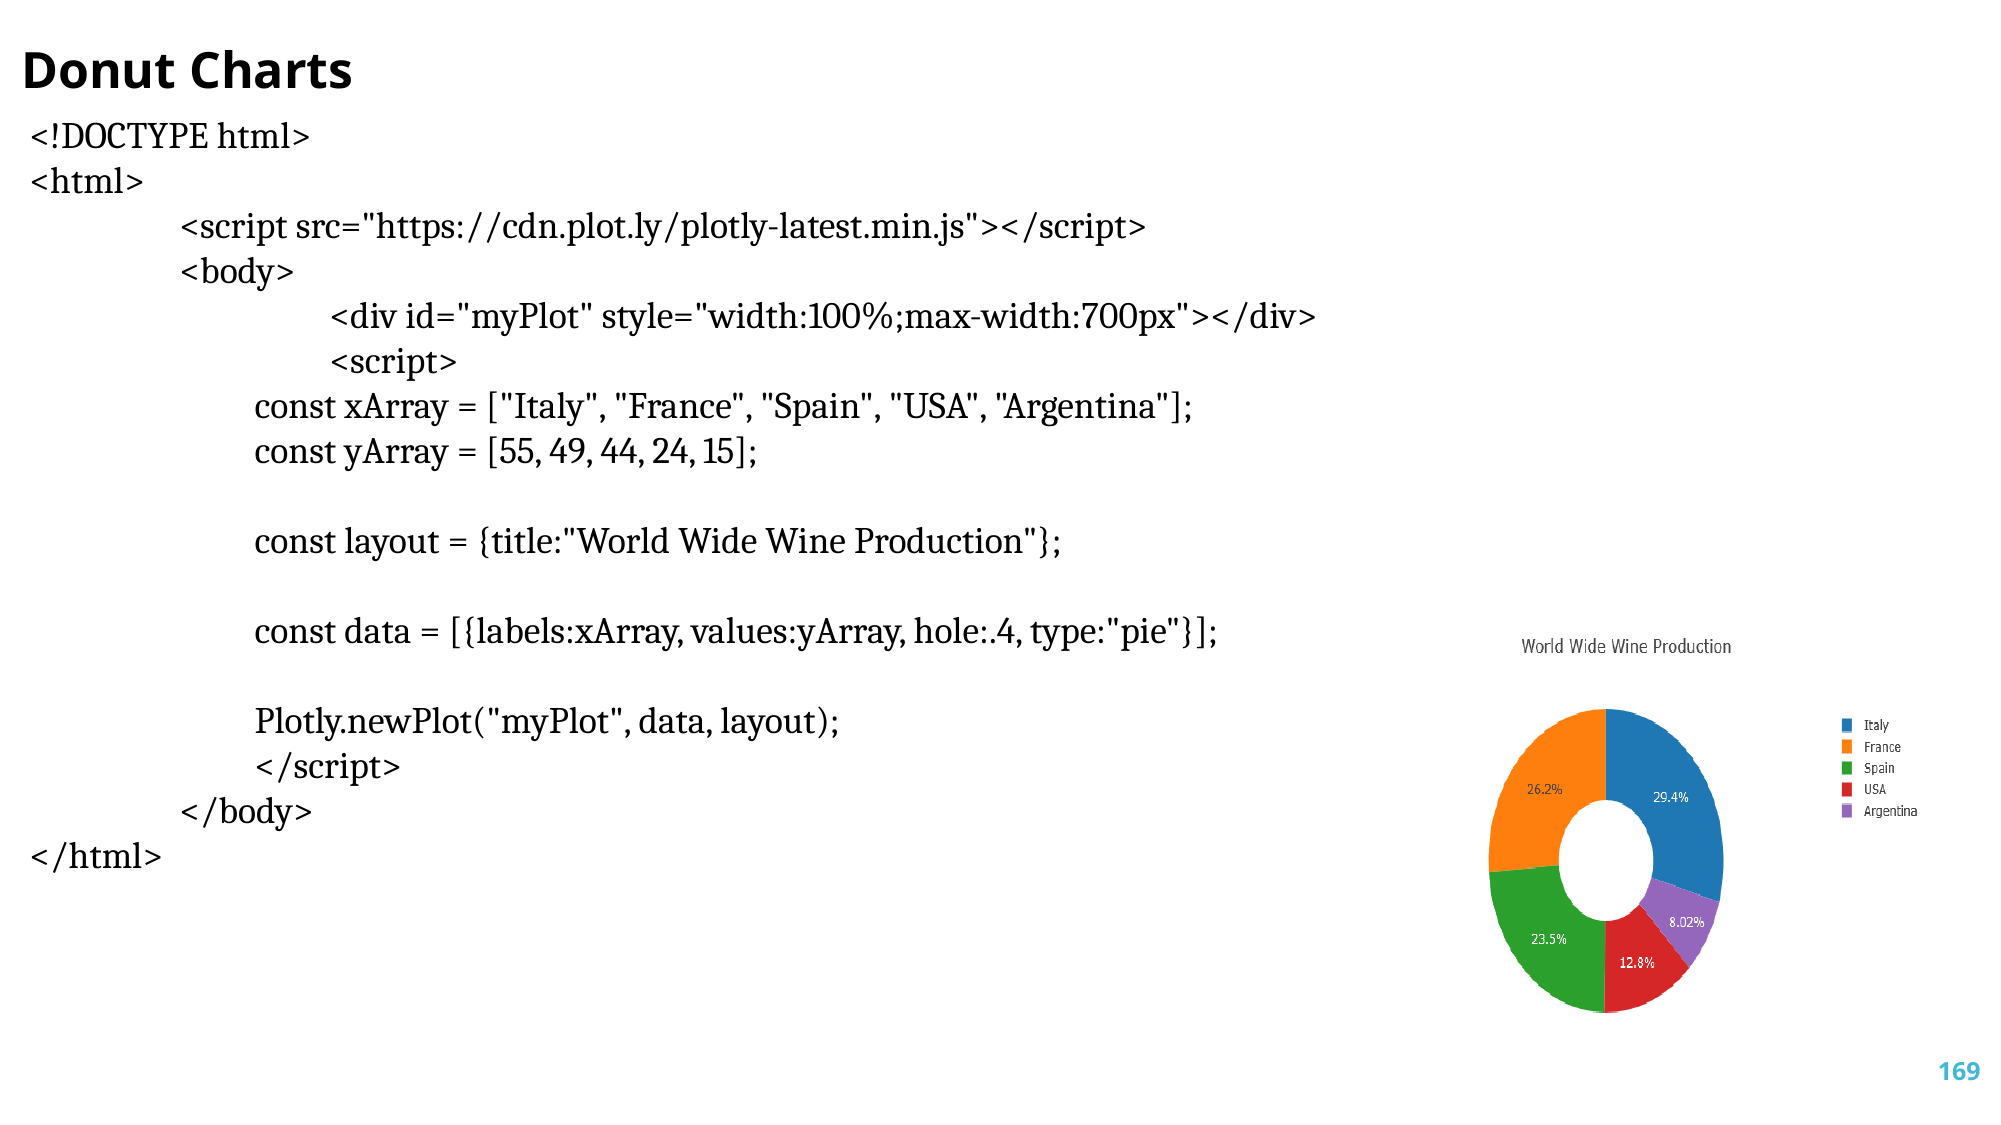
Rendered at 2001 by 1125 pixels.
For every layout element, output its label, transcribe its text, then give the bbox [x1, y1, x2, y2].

text_box <!DOCTYPE html> <html> <script src="https://cdn.plot.ly/plotly-latest.min.js"></script> <body> <div id="myPlot" style="width:100%;max-width:700px"></div> <script> const xArray = ["Italy", "France", "Spain", "USA", "Argentina"]; const yArray = [55, 49, 44, 24, 15]; const layout = {title:"World Wide Wine Production"}; const data = [{labels:xArray, values:yArray, hole:.4, type:"pie"}]; Plotly.newPlot("myPlot", data, layout); </script> </body> </html> [14, 103, 1894, 883]
picture [1321, 597, 1932, 1103]
slide_number 169 [1932, 1042, 1996, 1103]
text_box Donut Charts [6, 31, 369, 106]
